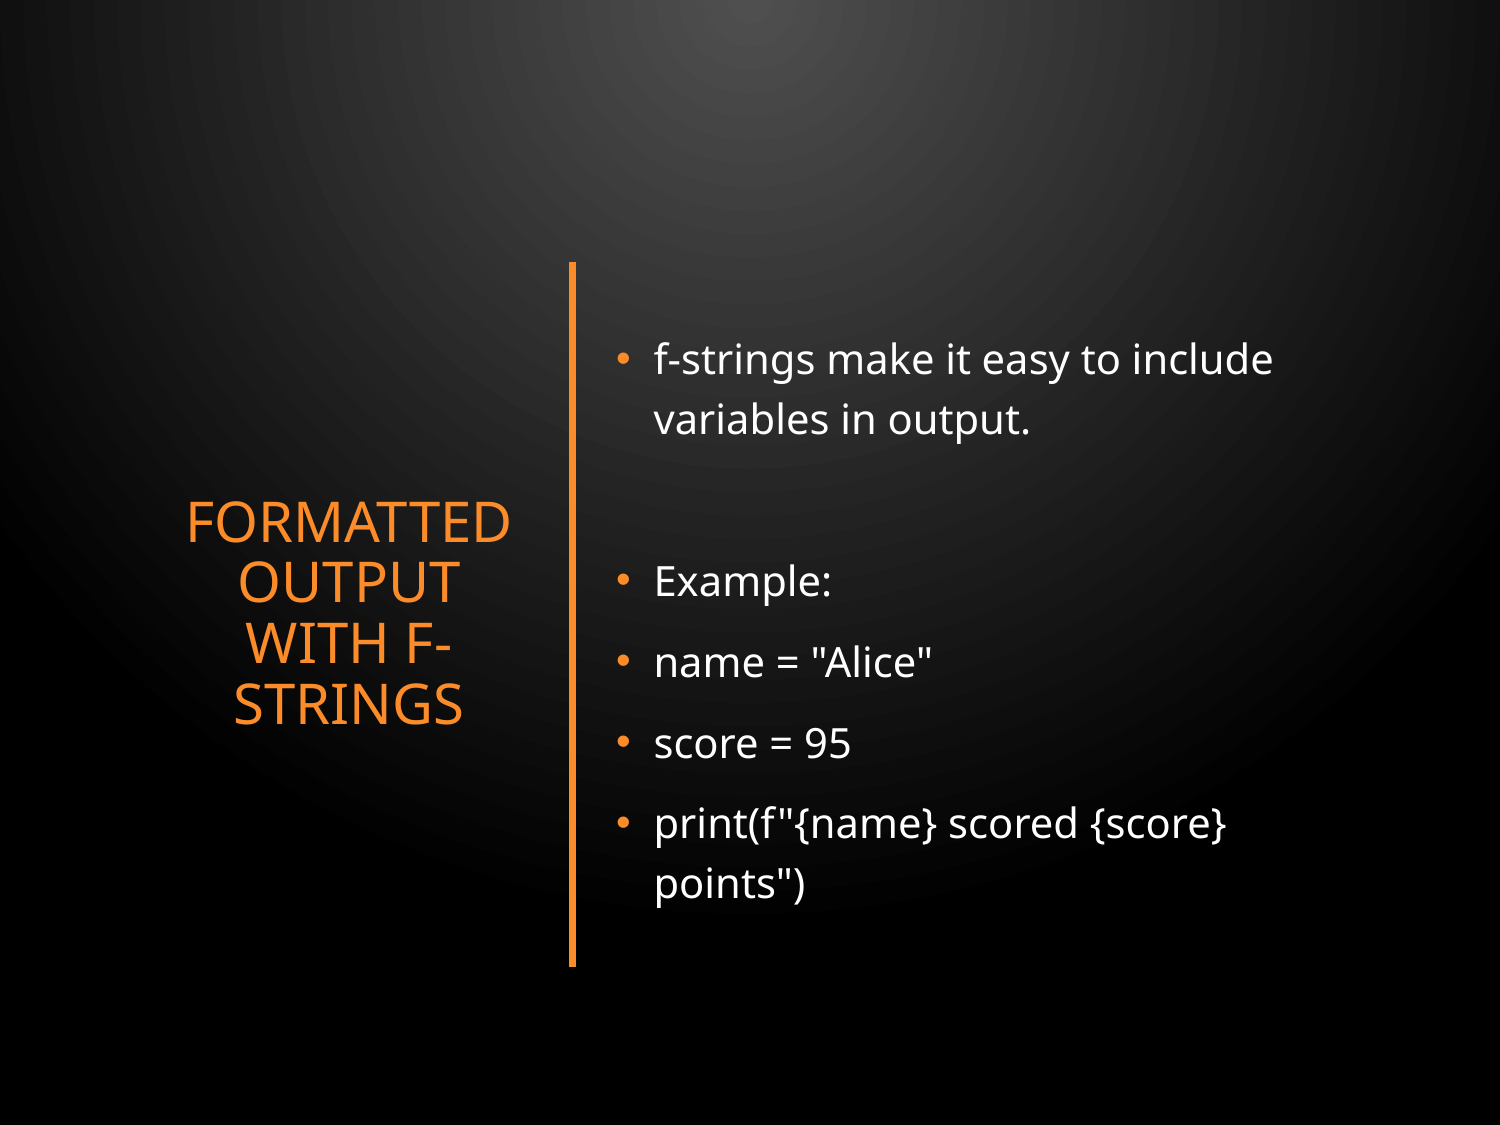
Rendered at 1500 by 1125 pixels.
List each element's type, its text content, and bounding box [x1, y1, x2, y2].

text_box [0, 0, 1500, 1125]
title Formatted Output with f-strings [153, 262, 545, 968]
list f-strings make it easy to include variables in output. Example: name = "Alice" score = 95 print(f"{name} scored {score} points") [601, 262, 1361, 968]
